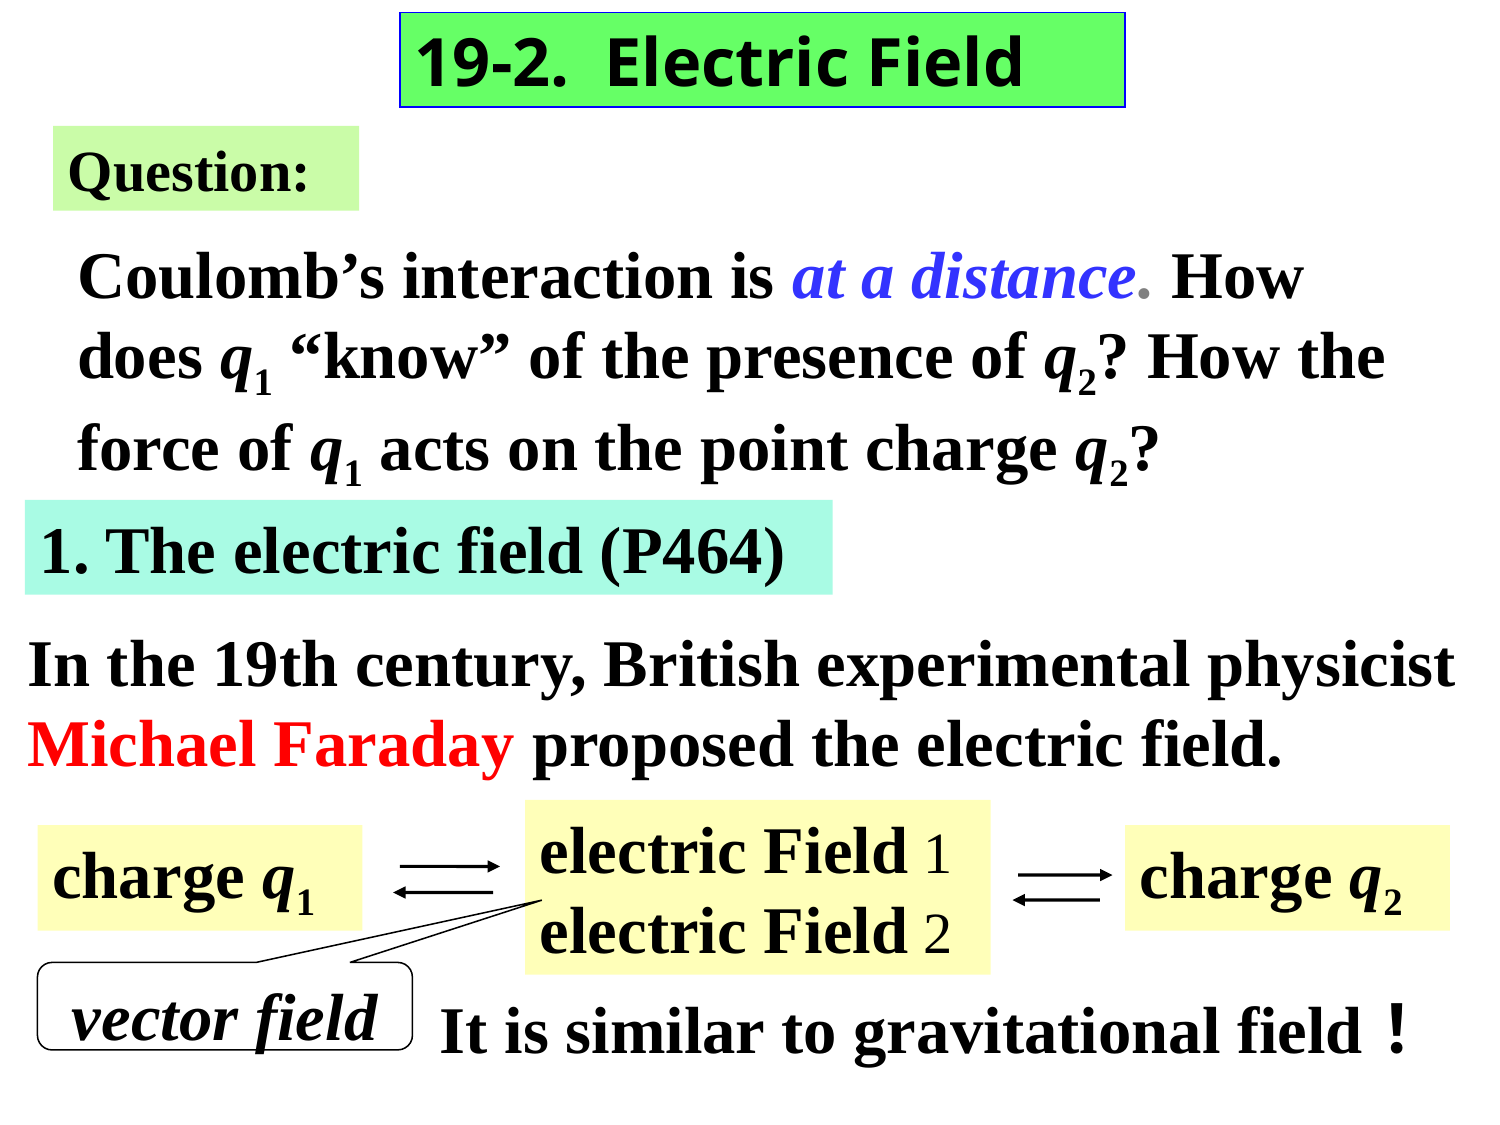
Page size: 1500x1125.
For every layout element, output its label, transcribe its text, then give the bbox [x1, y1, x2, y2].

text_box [53, 62, 443, 213]
text_box charge q1 [37, 825, 363, 931]
text_box It is similar to gravitational field！ [424, 979, 1475, 1075]
text_box In the 19th century, British experimental physicist Michael Faraday proposed the electric field. [12, 612, 1488, 788]
text_box 1. The electric field (P464) [24, 499, 833, 595]
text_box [1012, 874, 1113, 900]
text_box electric Field 1 electric Field 2 [525, 799, 991, 975]
text_box 19-2. Electric Field [399, 12, 1125, 108]
text_box Coulomb’s interaction is at a distance. How does q1 “know” of the presence of q2? How the force of q1 acts on the point charge q2? [62, 224, 1413, 502]
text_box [393, 866, 500, 893]
text_box charge q2 [1125, 825, 1450, 931]
text_box vector field [37, 900, 542, 1050]
